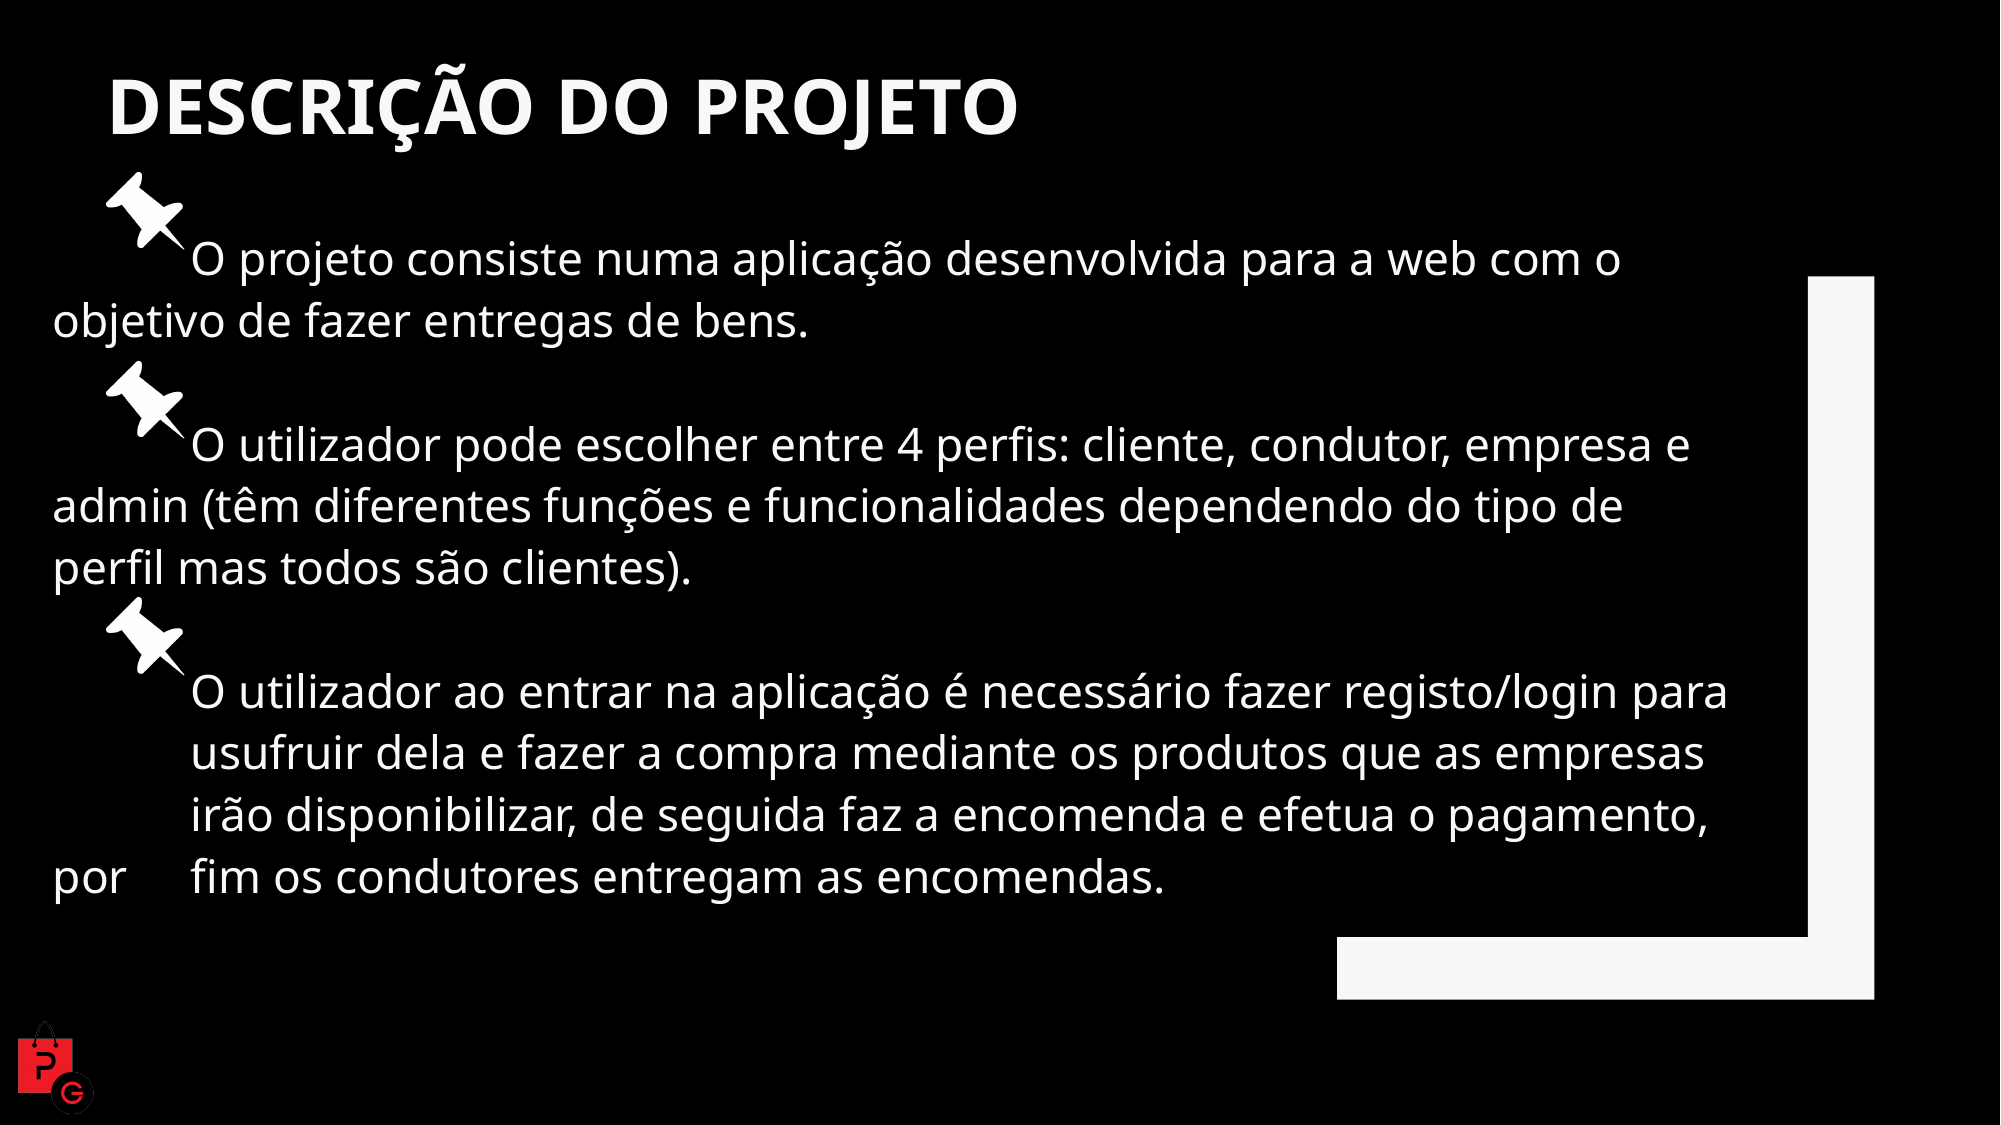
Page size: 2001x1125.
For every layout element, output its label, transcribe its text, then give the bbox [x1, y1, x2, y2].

list O projeto consiste numa aplicação desenvolvida para a web com o objetivo de fazer entregas de bens. O utilizador pode escolher entre 4 perfis: cliente, condutor, empresa e admin (têm diferentes funções e funcionalidades dependendo do tipo de perfil mas todos são clientes). O utilizador ao entrar na aplicação é necessário fazer registo/login para usufruir dela e fazer a compra mediante os produtos que as empresas irão disponibilizar, de seguida faz a encomenda e efetua o pagamento, por fim os condutores entregam as encomendas. [37, 215, 1790, 911]
picture [91, 582, 199, 690]
picture [91, 346, 199, 453]
title Descrição do projeto [91, 39, 1045, 159]
picture [0, 979, 136, 1125]
picture [91, 157, 199, 264]
